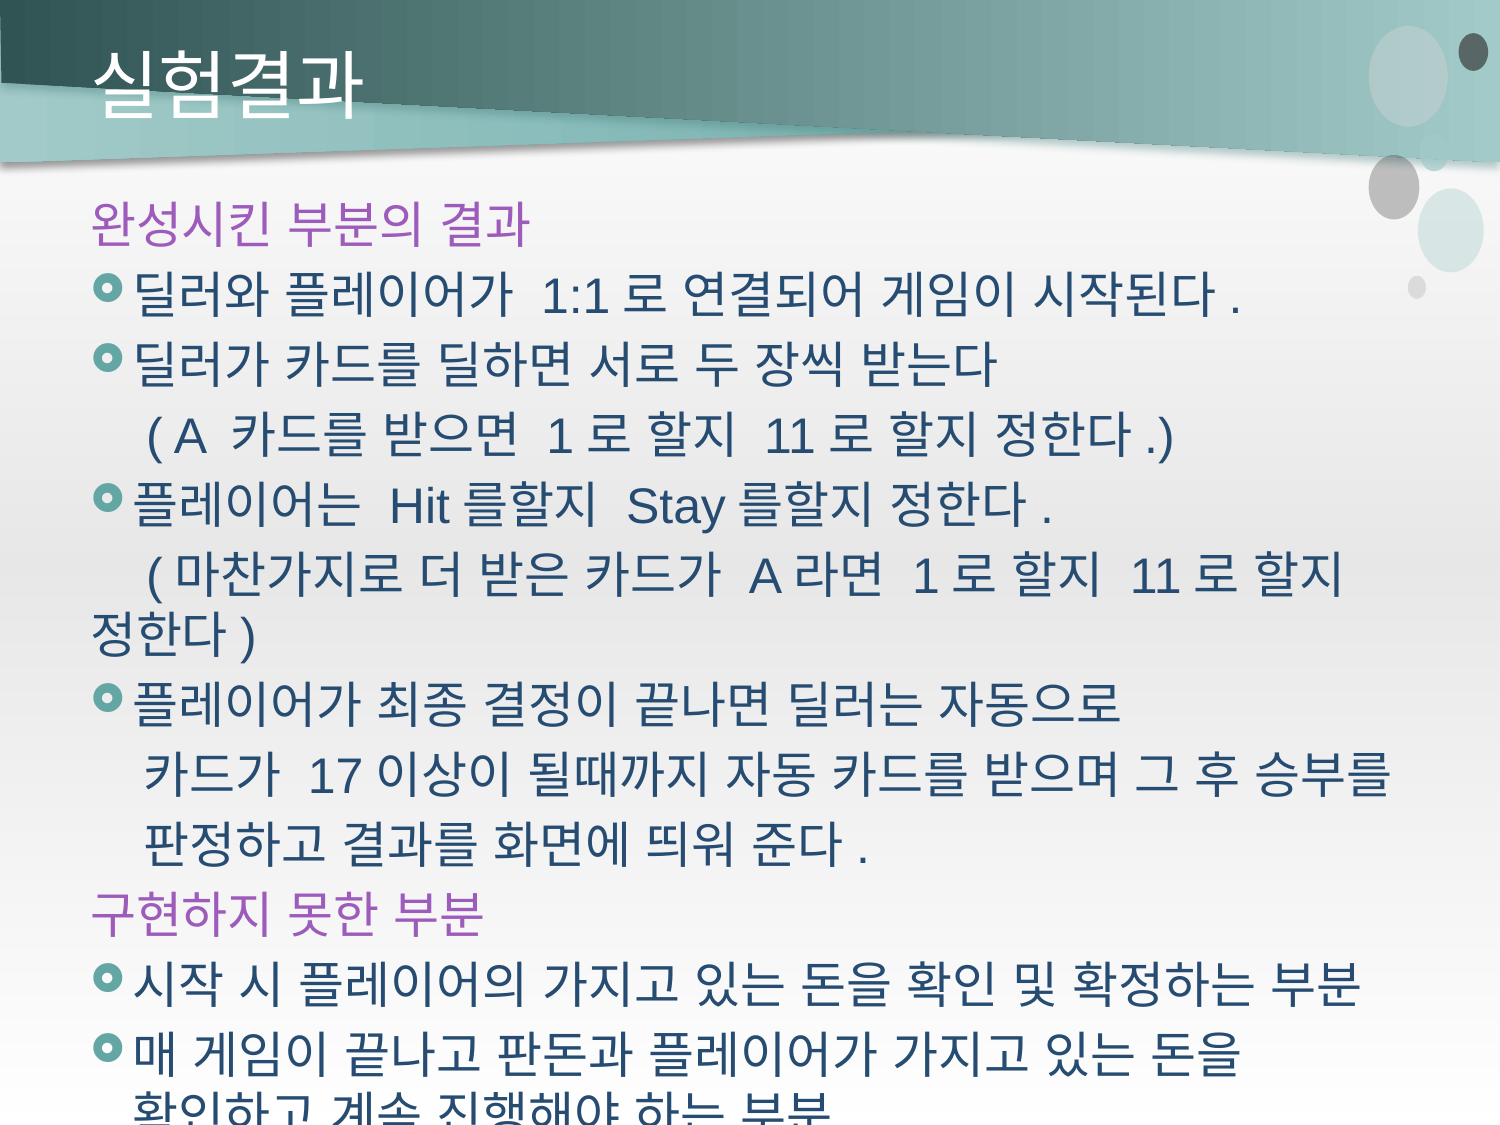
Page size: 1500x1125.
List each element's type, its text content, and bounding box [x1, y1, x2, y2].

list 완성시킨 부분의 결과 딜러와 플레이어가 1:1로 연결되어 게임이 시작된다. 딜러가 카드를 딜하면 서로 두 장씩 받는다 ( A 카드를 받으면 1로 할지 11로 할지 정한다.) 플레이어는 Hit를할지 Stay를할지 정한다. (마찬가지로 더 받은 카드가 A라면 1로 할지 11로 할지 정한다) 플레이어가 최종 결정이 끝나면 딜러는 자동으로 카드가 17이상이 될때까지 자동 카드를 받으며 그 후 승부를 판정하고 결과를 화면에 띄워 준다. 구현하지 못한 부분 시작 시 플레이어의 가지고 있는 돈을 확인 및 확정하는 부분 매 게임이 끝나고 판돈과 플레이어가 가지고 있는 돈을 확인하고 계속 진행해야 하는 부분 [75, 185, 1425, 1030]
title 실험결과 [75, 12, 1425, 155]
